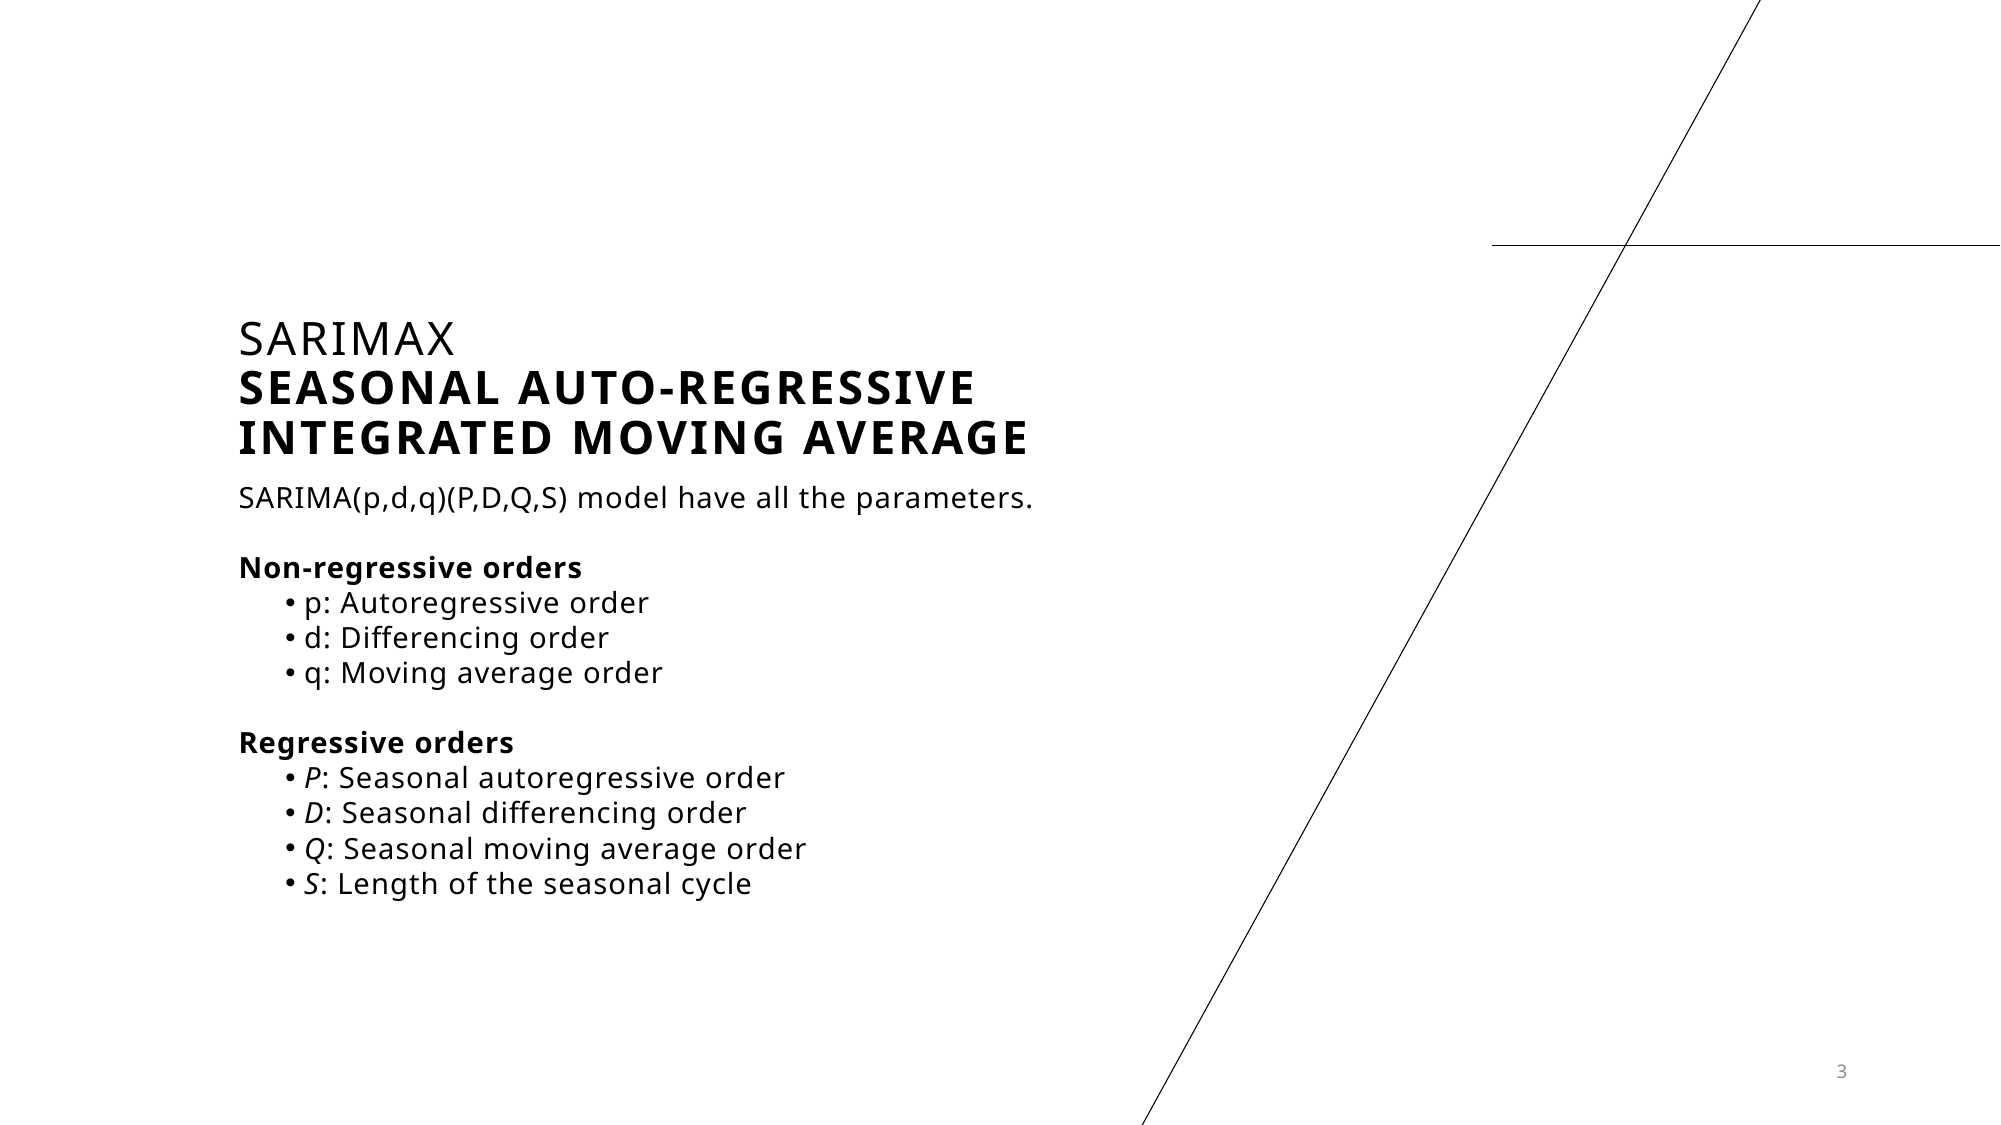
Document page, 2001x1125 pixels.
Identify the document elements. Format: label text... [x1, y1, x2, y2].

list SARIMA(p,d,q)(P,D,Q,S) model have all the parameters. Non-regressive orders p: Autoregressive order d: Differencing order q: Moving average order Regressive orders P: Seasonal autoregressive order D: Seasonal differencing order Q: Seasonal moving average order S: Length of the seasonal cycle [223, 471, 1062, 1093]
slide_number 3 [1412, 1042, 1863, 1103]
title SARIMAX Seasonal Auto-Regressive Integrated Moving Average [223, 274, 1062, 471]
